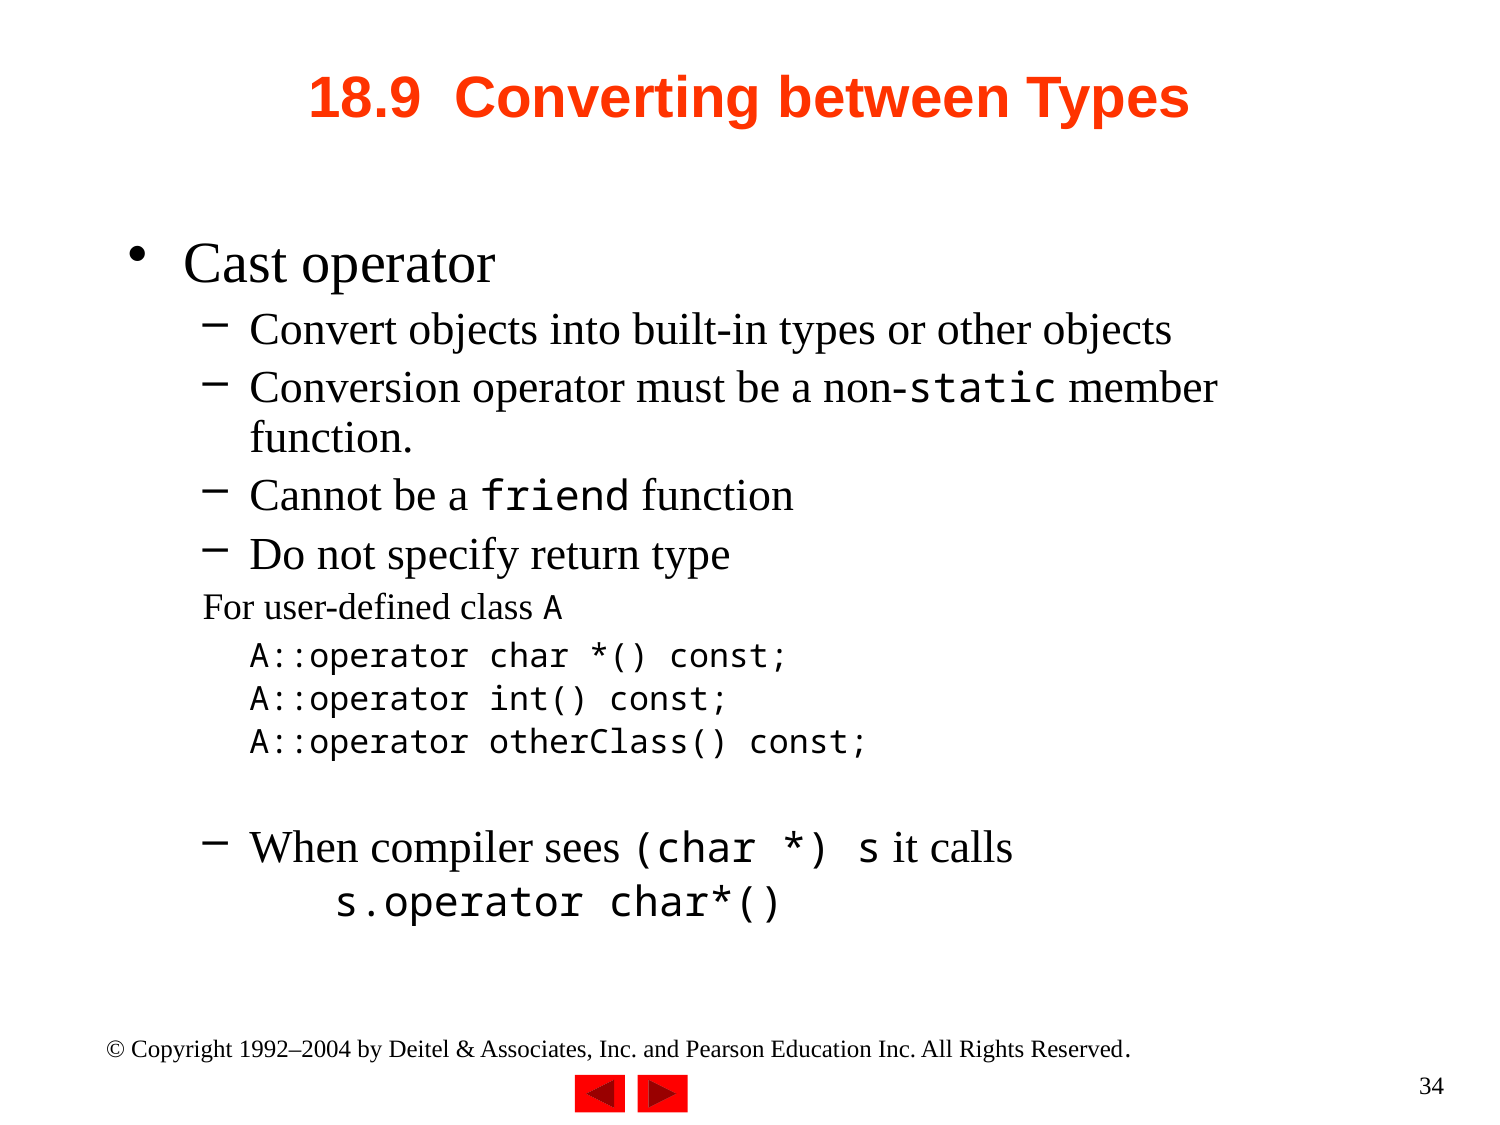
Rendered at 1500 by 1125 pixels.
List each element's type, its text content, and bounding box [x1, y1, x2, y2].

list Cast operator Convert objects into built-in types or other objects Conversion operator must be a non-static member function. Cannot be a friend function Do not specify return type For user-defined class A A::operator char *() const; A::operator int() const; A::operator otherClass() const; When compiler sees (char *) s it calls s.operator char*() [112, 224, 1388, 963]
title 18.9 Converting between Types [112, 0, 1388, 188]
